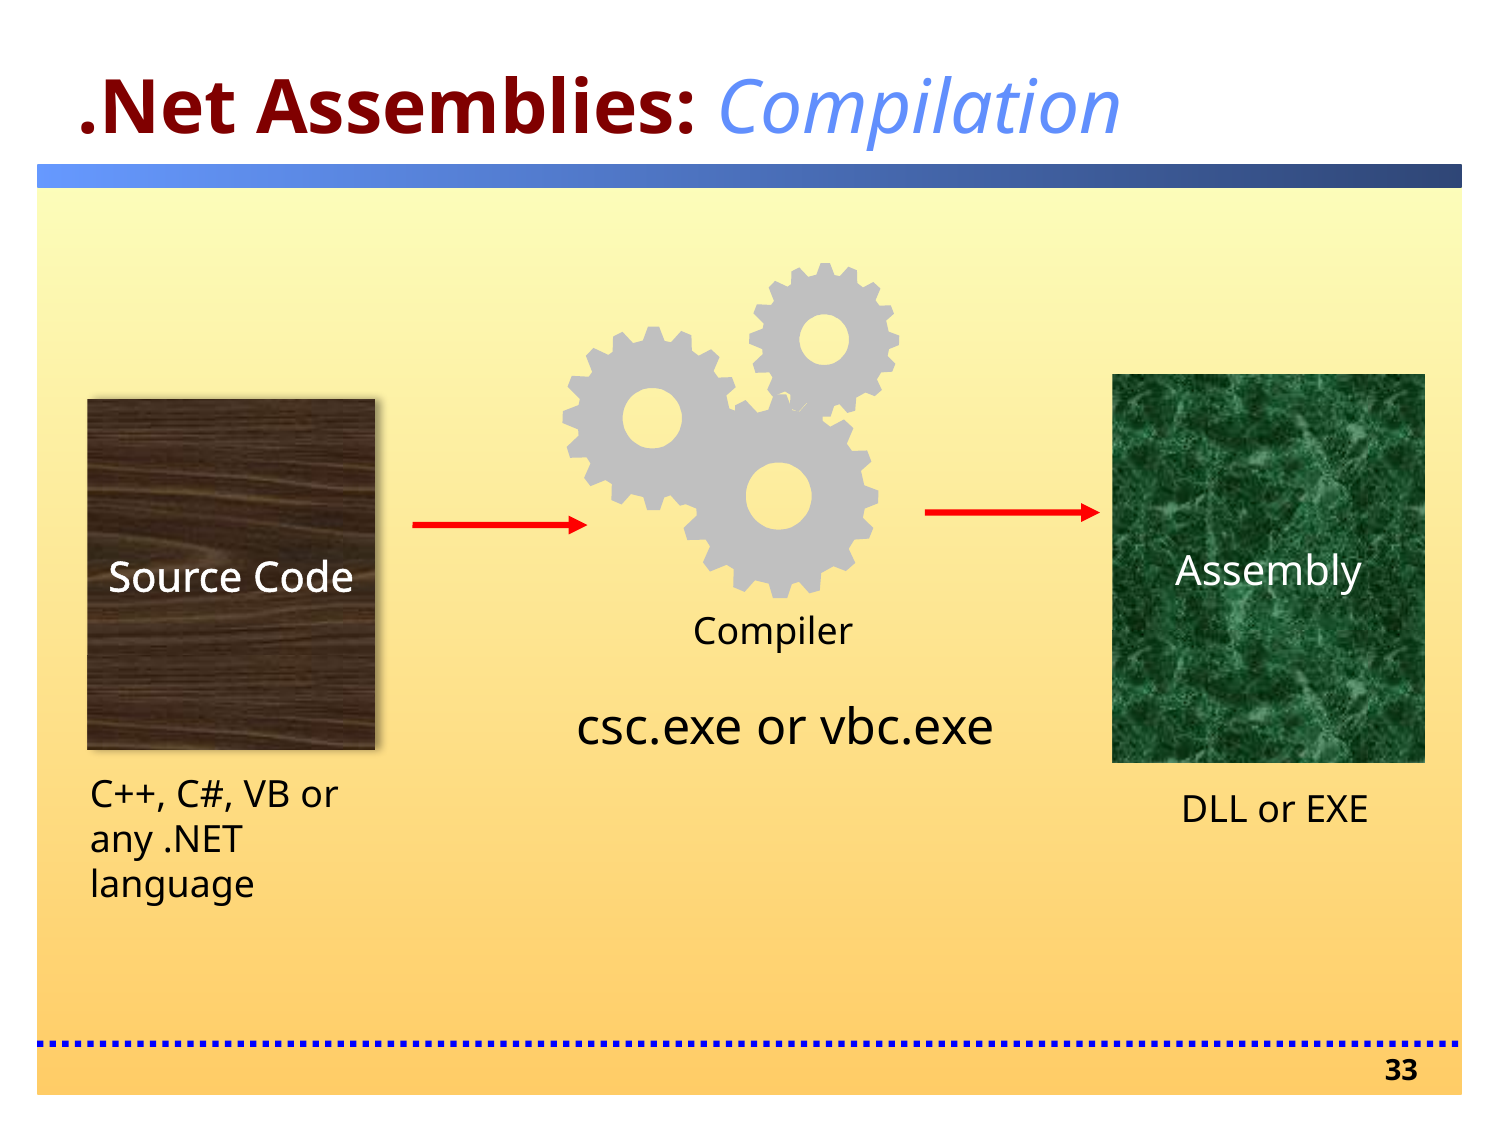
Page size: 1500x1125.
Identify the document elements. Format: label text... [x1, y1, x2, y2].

text_box C++, C#, VB or any .NET language [75, 762, 400, 913]
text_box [924, 374, 1438, 838]
text_box Source Code [87, 399, 375, 750]
title .Net Assemblies: Compilation [62, 37, 1463, 188]
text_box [412, 262, 1023, 763]
